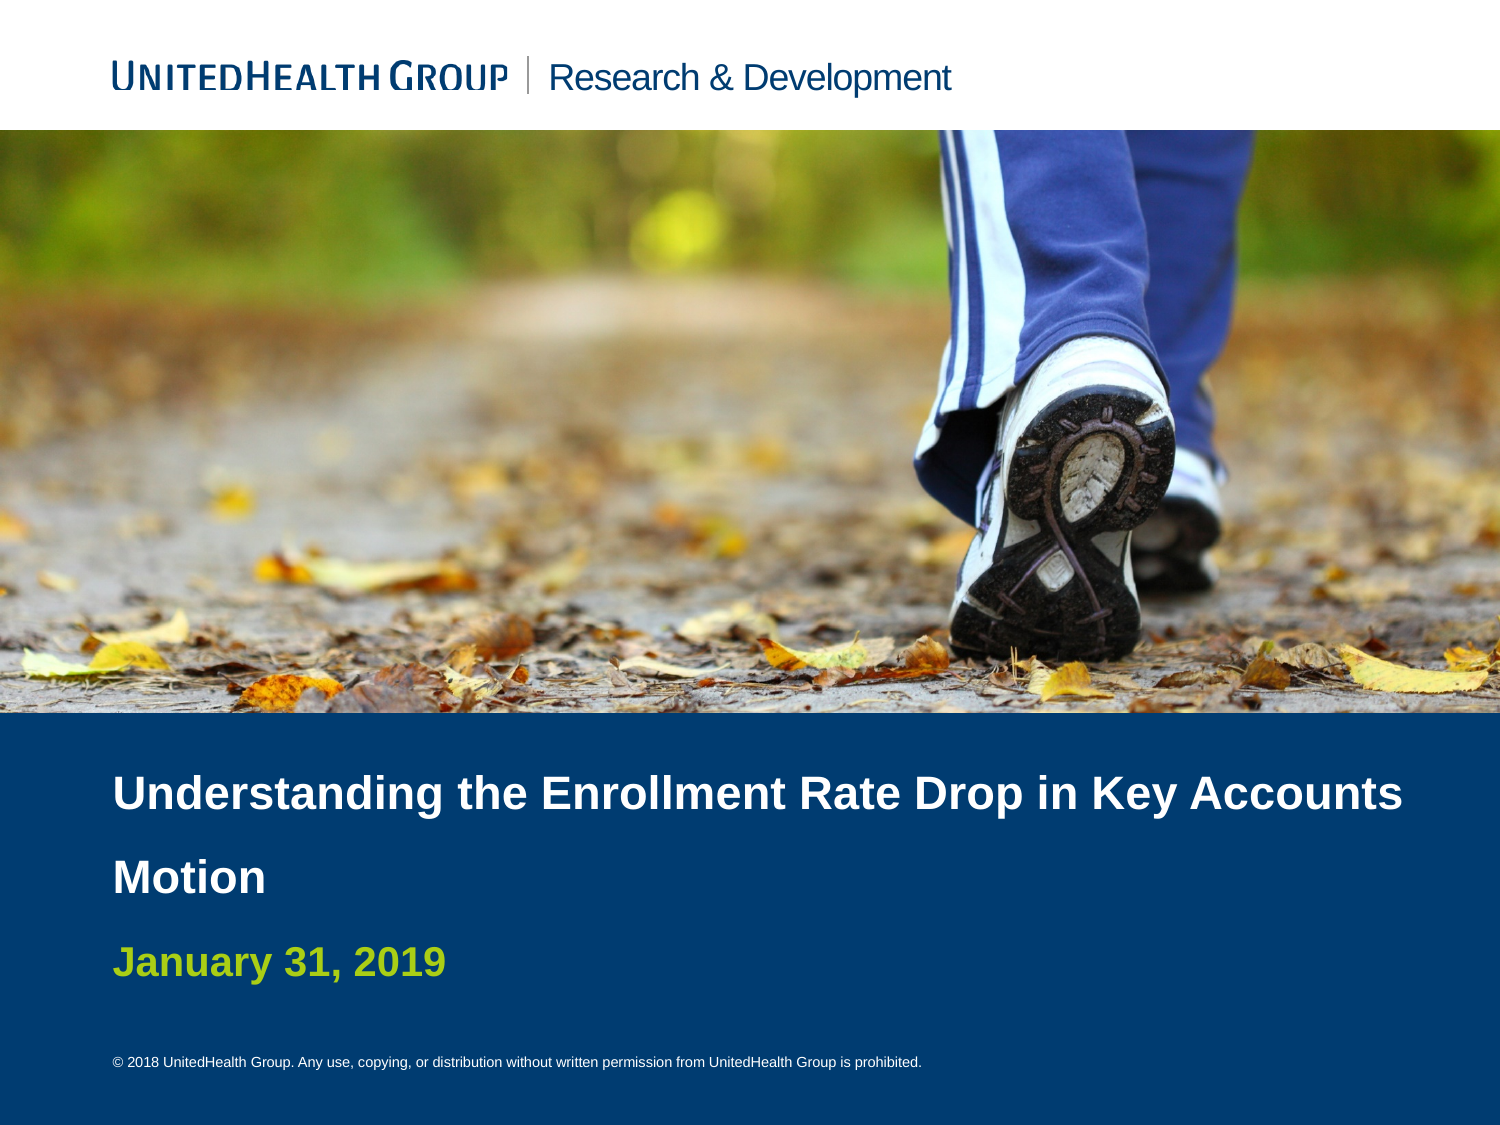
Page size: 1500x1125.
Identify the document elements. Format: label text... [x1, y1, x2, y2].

picture [0, 130, 1500, 713]
list Understanding the Enrollment Rate Drop in Key Accounts Motion [112, 731, 1418, 904]
list January 31, 2019 [112, 909, 1418, 998]
